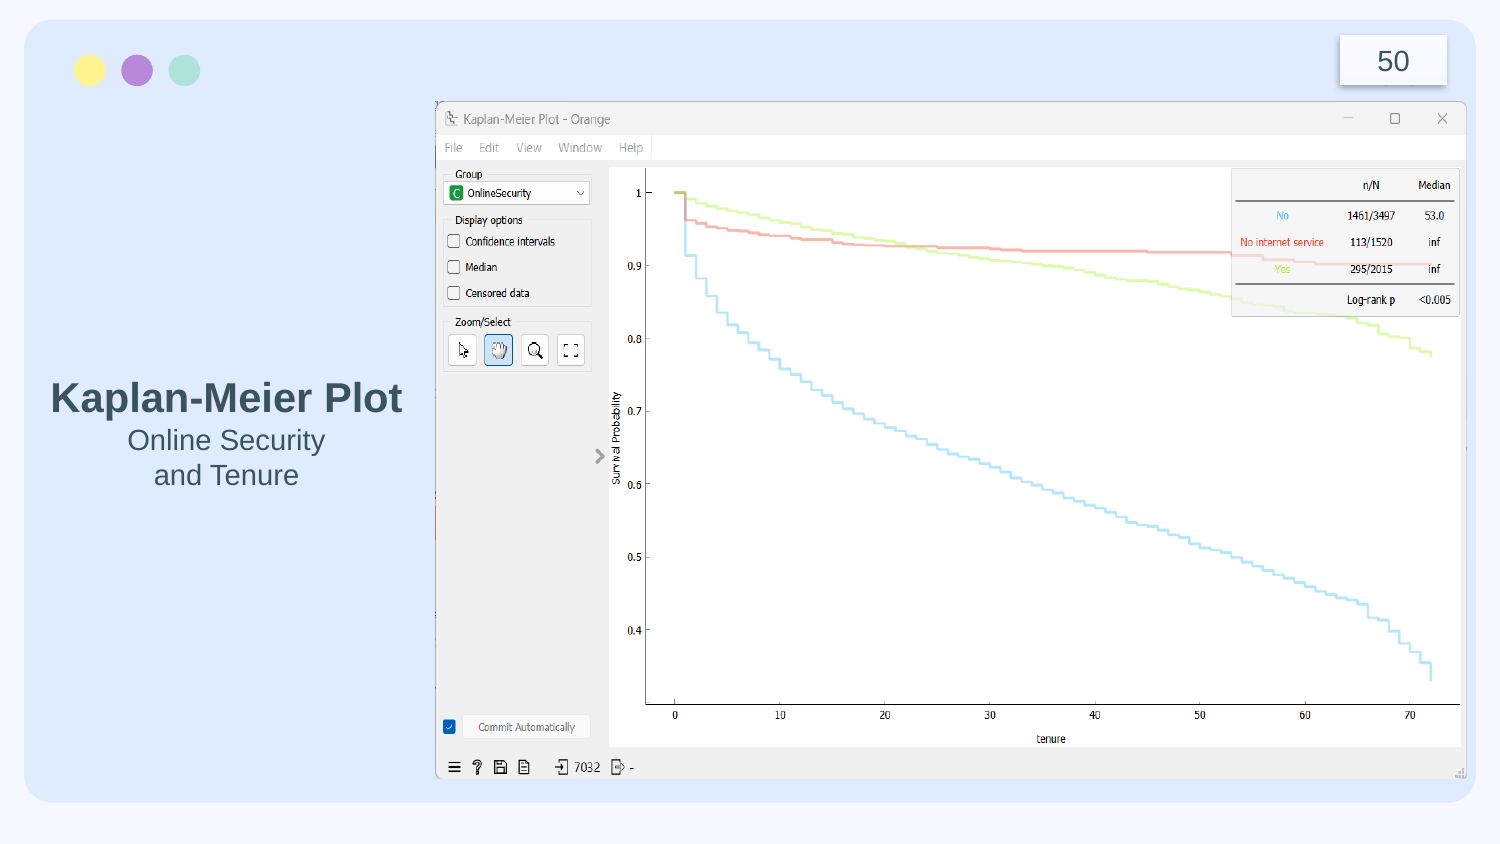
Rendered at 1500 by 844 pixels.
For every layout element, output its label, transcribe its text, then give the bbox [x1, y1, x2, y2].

text_box 50 [1340, 35, 1447, 85]
text_box Kaplan-Meier Plot Online Security and Tenure [35, 363, 418, 499]
picture [435, 101, 1467, 780]
